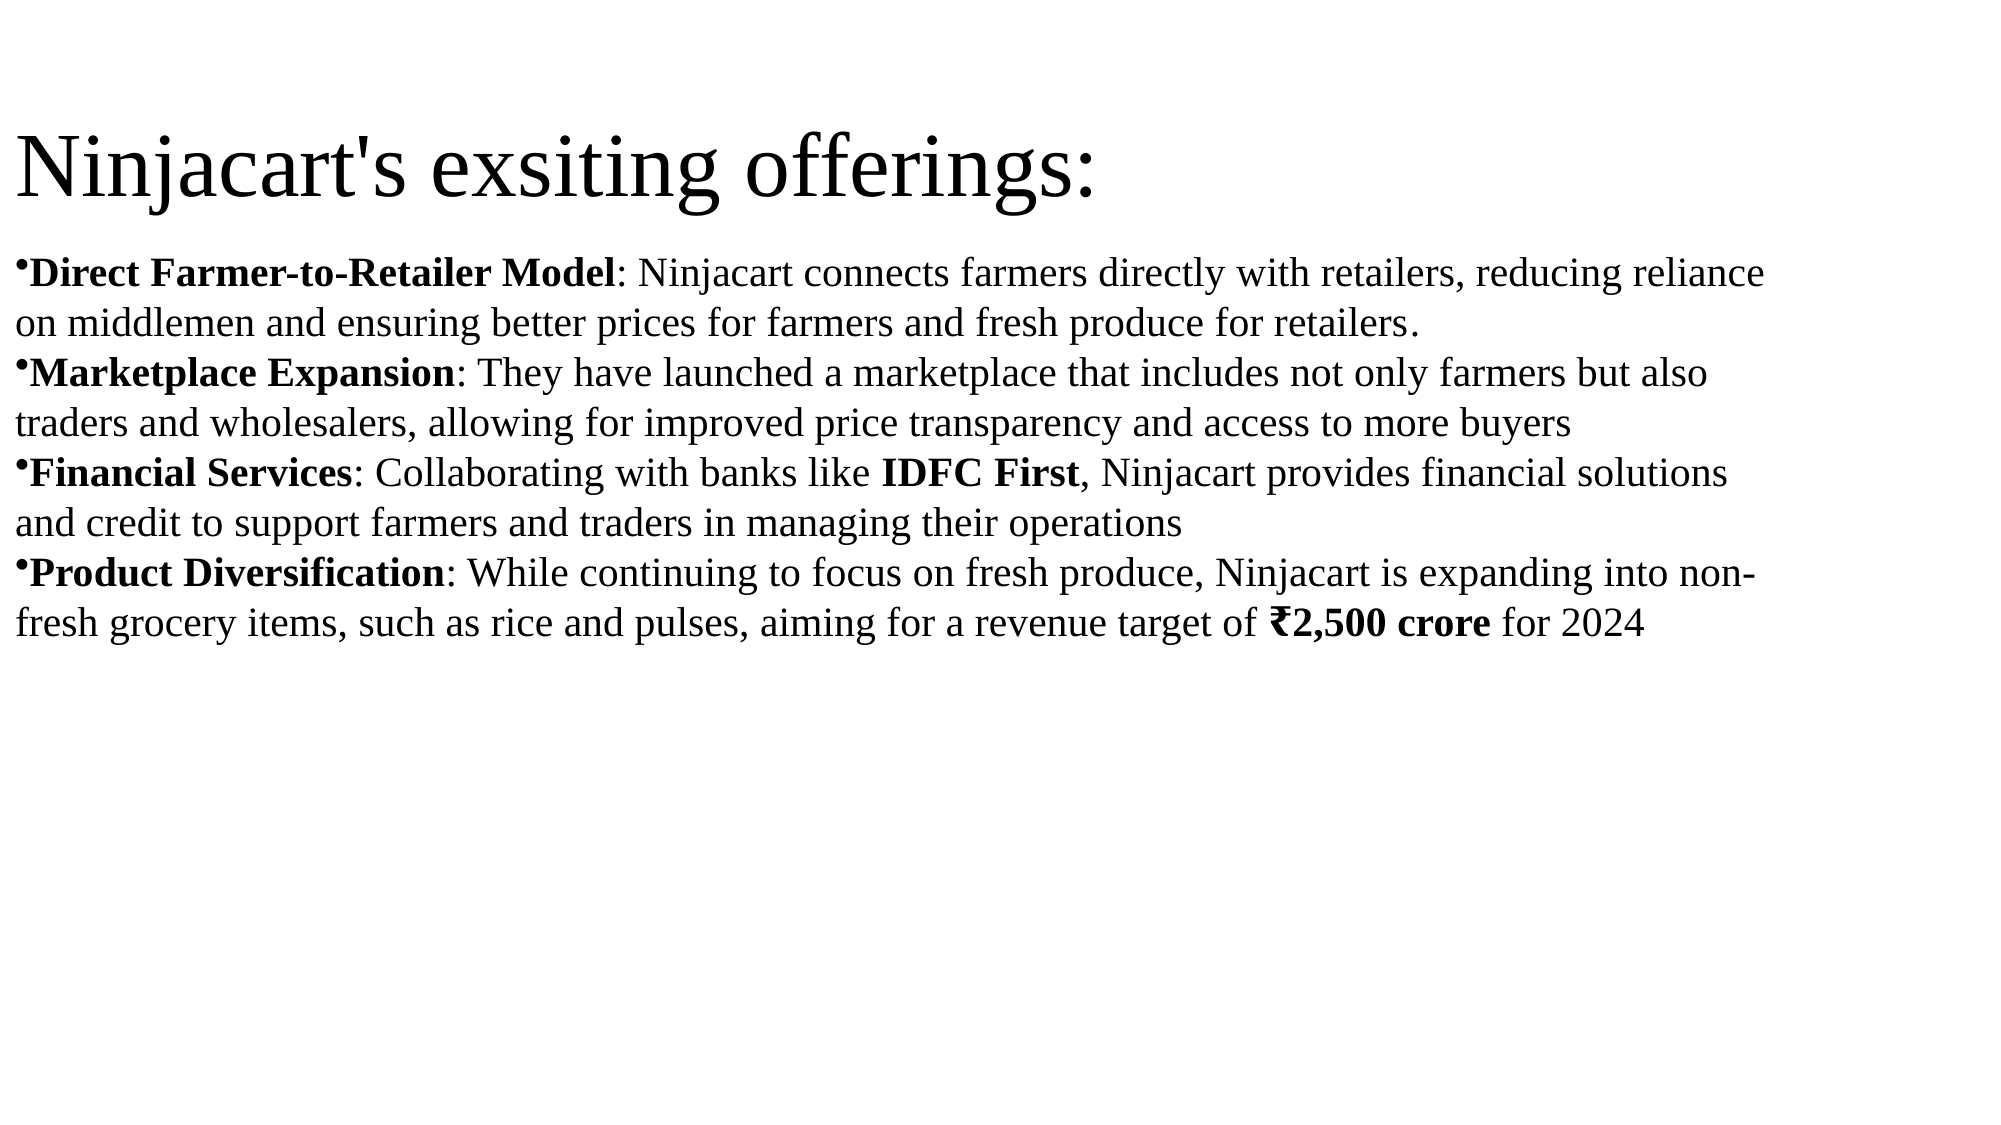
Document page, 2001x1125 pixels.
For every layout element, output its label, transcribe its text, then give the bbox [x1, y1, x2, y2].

text_box Direct Farmer-to-Retailer Model: Ninjacart connects farmers directly with retailers, reducing reliance on middlemen and ensuring better prices for farmers and fresh produce for retailers​. Marketplace Expansion: They have launched a marketplace that includes not only farmers but also traders and wholesalers, allowing for improved price transparency and access to more buyers​ Financial Services: Collaborating with banks like IDFC First, Ninjacart provides financial solutions and credit to support farmers and traders in managing their operations​ Product Diversification: While continuing to focus on fresh produce, Ninjacart is expanding into non-fresh grocery items, such as rice and pulses, aiming for a revenue target of ₹2,500 crore for 2024 [0, 237, 1803, 653]
title Ninjacart's exsiting offerings: [0, 58, 1725, 237]
